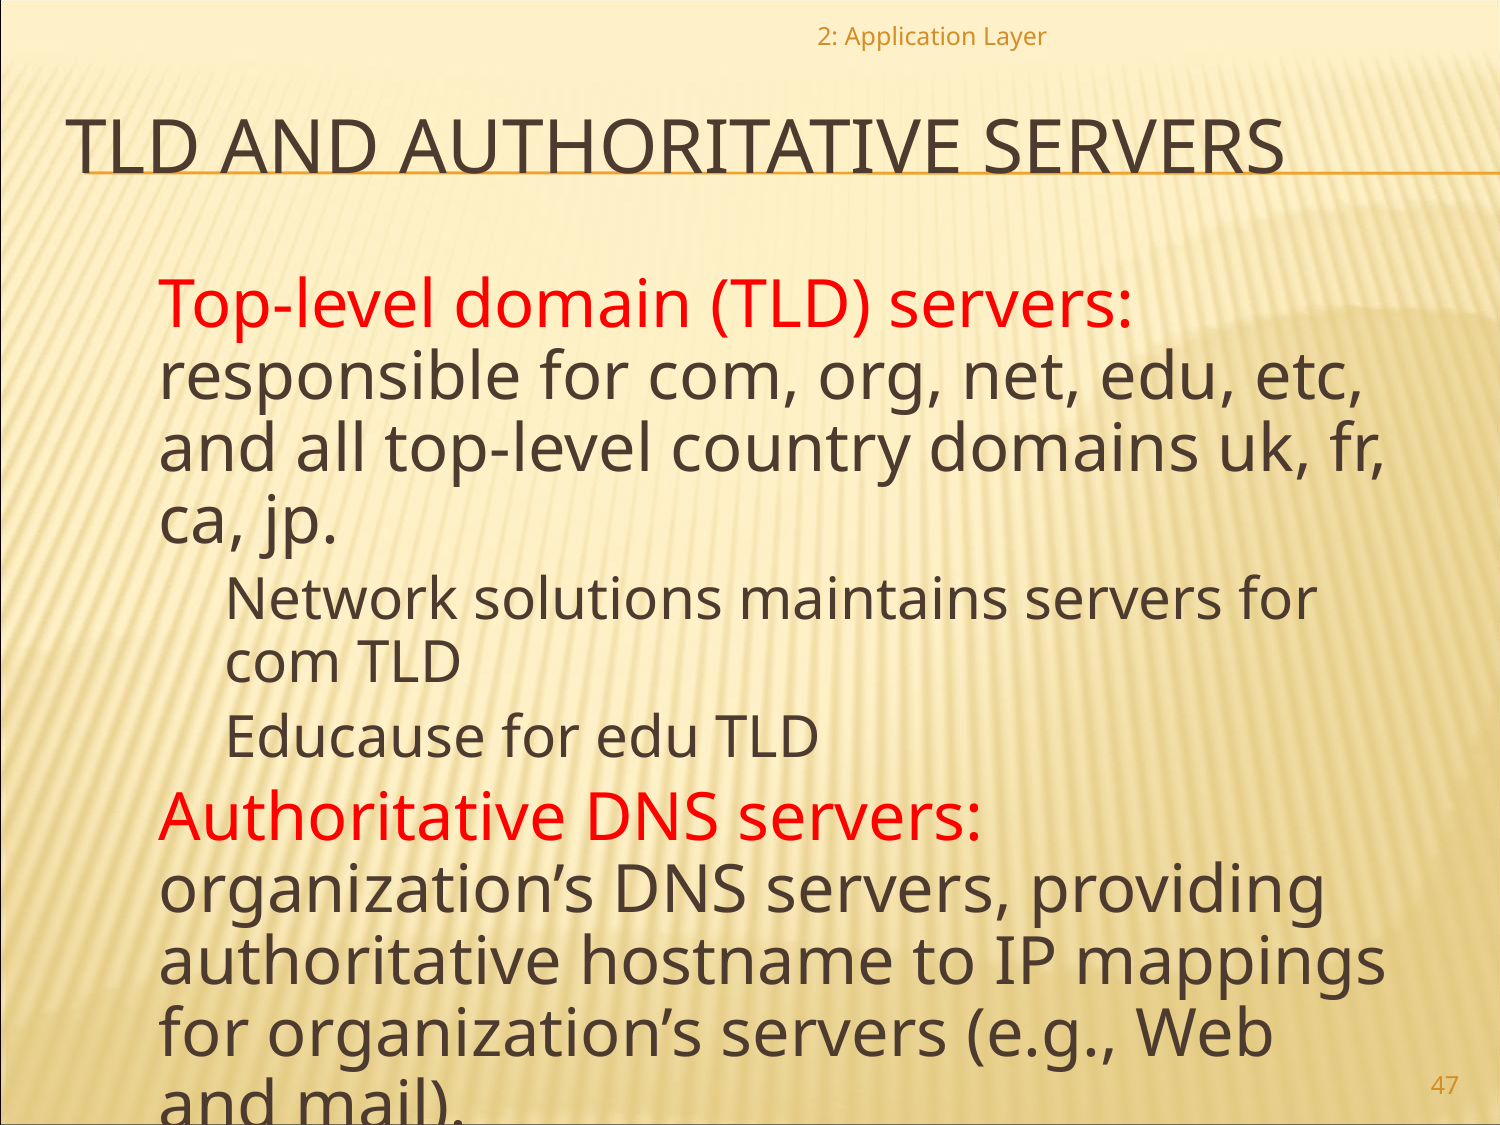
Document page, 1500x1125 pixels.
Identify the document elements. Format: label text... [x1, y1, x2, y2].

text_box [1349, 1061, 1475, 1103]
picture [0, 0, 1500, 1125]
text_box 2: Application Layer [587, 12, 1063, 60]
list Top-level domain (TLD) servers: responsible for com, org, net, edu, etc, and all top-level country domains uk, fr, ca, jp. Network solutions maintains servers for com TLD Educause for edu TLD Authoritative DNS servers: organization’s DNS servers, providing authoritative hostname to IP mappings for organization’s servers (e.g., Web and mail). Can be maintained by organization or service provider [87, 262, 1427, 1025]
title TLD AND AUTHORITATIVE SERVERS [50, 75, 1475, 213]
